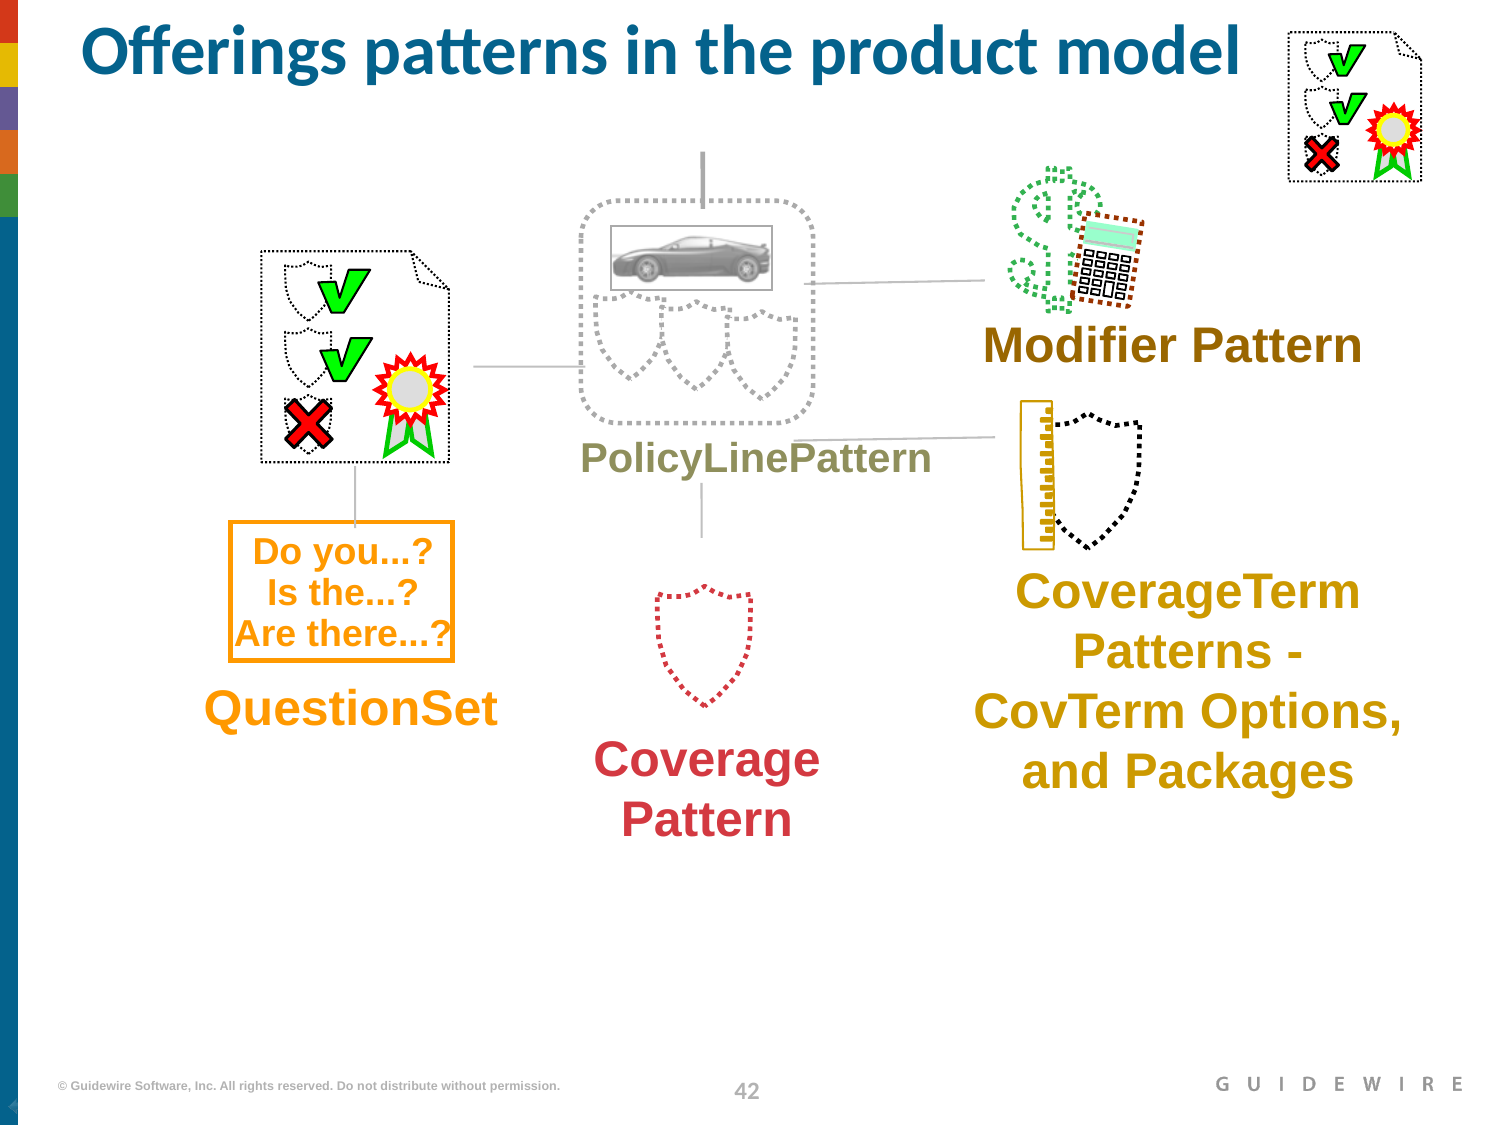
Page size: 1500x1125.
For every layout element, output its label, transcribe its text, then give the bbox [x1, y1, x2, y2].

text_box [1288, 32, 1421, 182]
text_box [1020, 401, 1141, 550]
picture [1215, 1073, 1480, 1096]
text_box QuestionSet [186, 674, 516, 735]
text_box Coverage Pattern [578, 726, 836, 847]
text_box [657, 586, 751, 707]
text_box CoverageTerm Patterns - CovTerm Options, and Packages [964, 558, 1412, 798]
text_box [227, 521, 460, 661]
picture [10, 1101, 18, 1111]
picture [0, 0, 18, 216]
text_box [1009, 167, 1143, 312]
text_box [553, 151, 996, 482]
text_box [261, 250, 449, 463]
text_box Modifier Pattern [1001, 312, 1418, 373]
title Offerings patterns in the product model [81, 19, 1446, 142]
